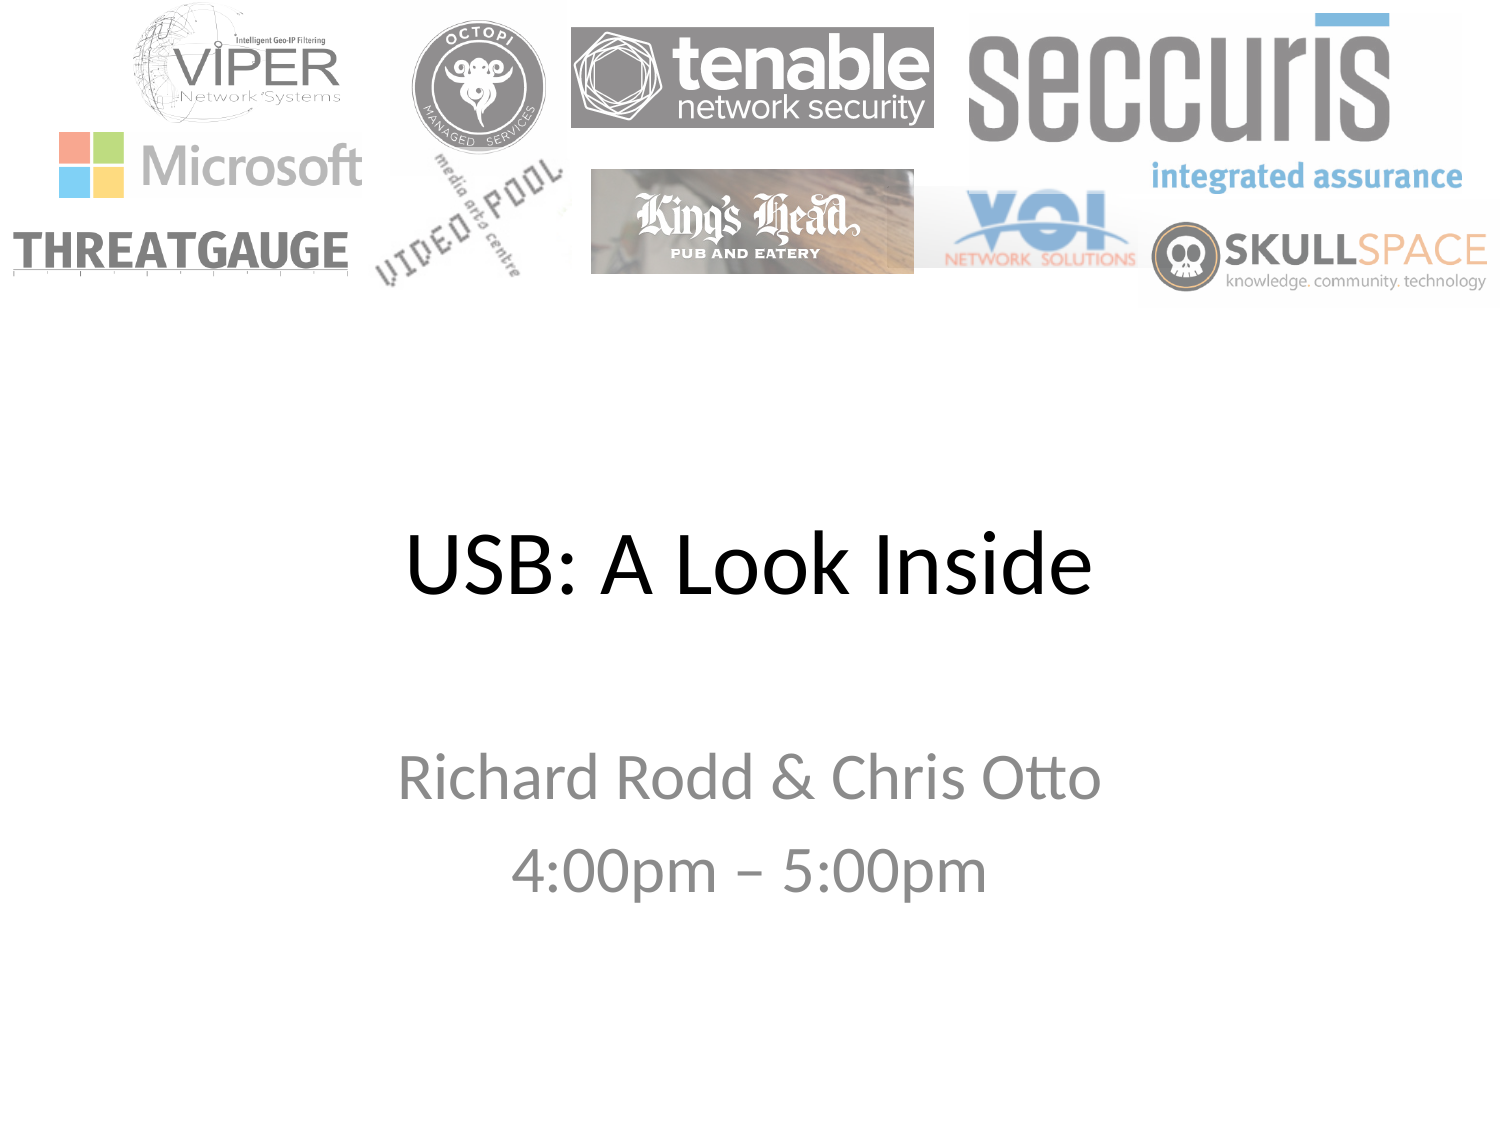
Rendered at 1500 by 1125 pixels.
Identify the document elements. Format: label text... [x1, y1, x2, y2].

picture [133, 2, 341, 123]
subtitle Richard Rodd & Chris Otto 4:00pm – 5:00pm [225, 725, 1275, 1013]
title USB: A Look Inside [112, 437, 1388, 679]
picture [368, 0, 572, 295]
picture [6, 202, 365, 305]
picture [591, 13, 1500, 308]
picture [59, 132, 362, 198]
picture [571, 27, 934, 128]
